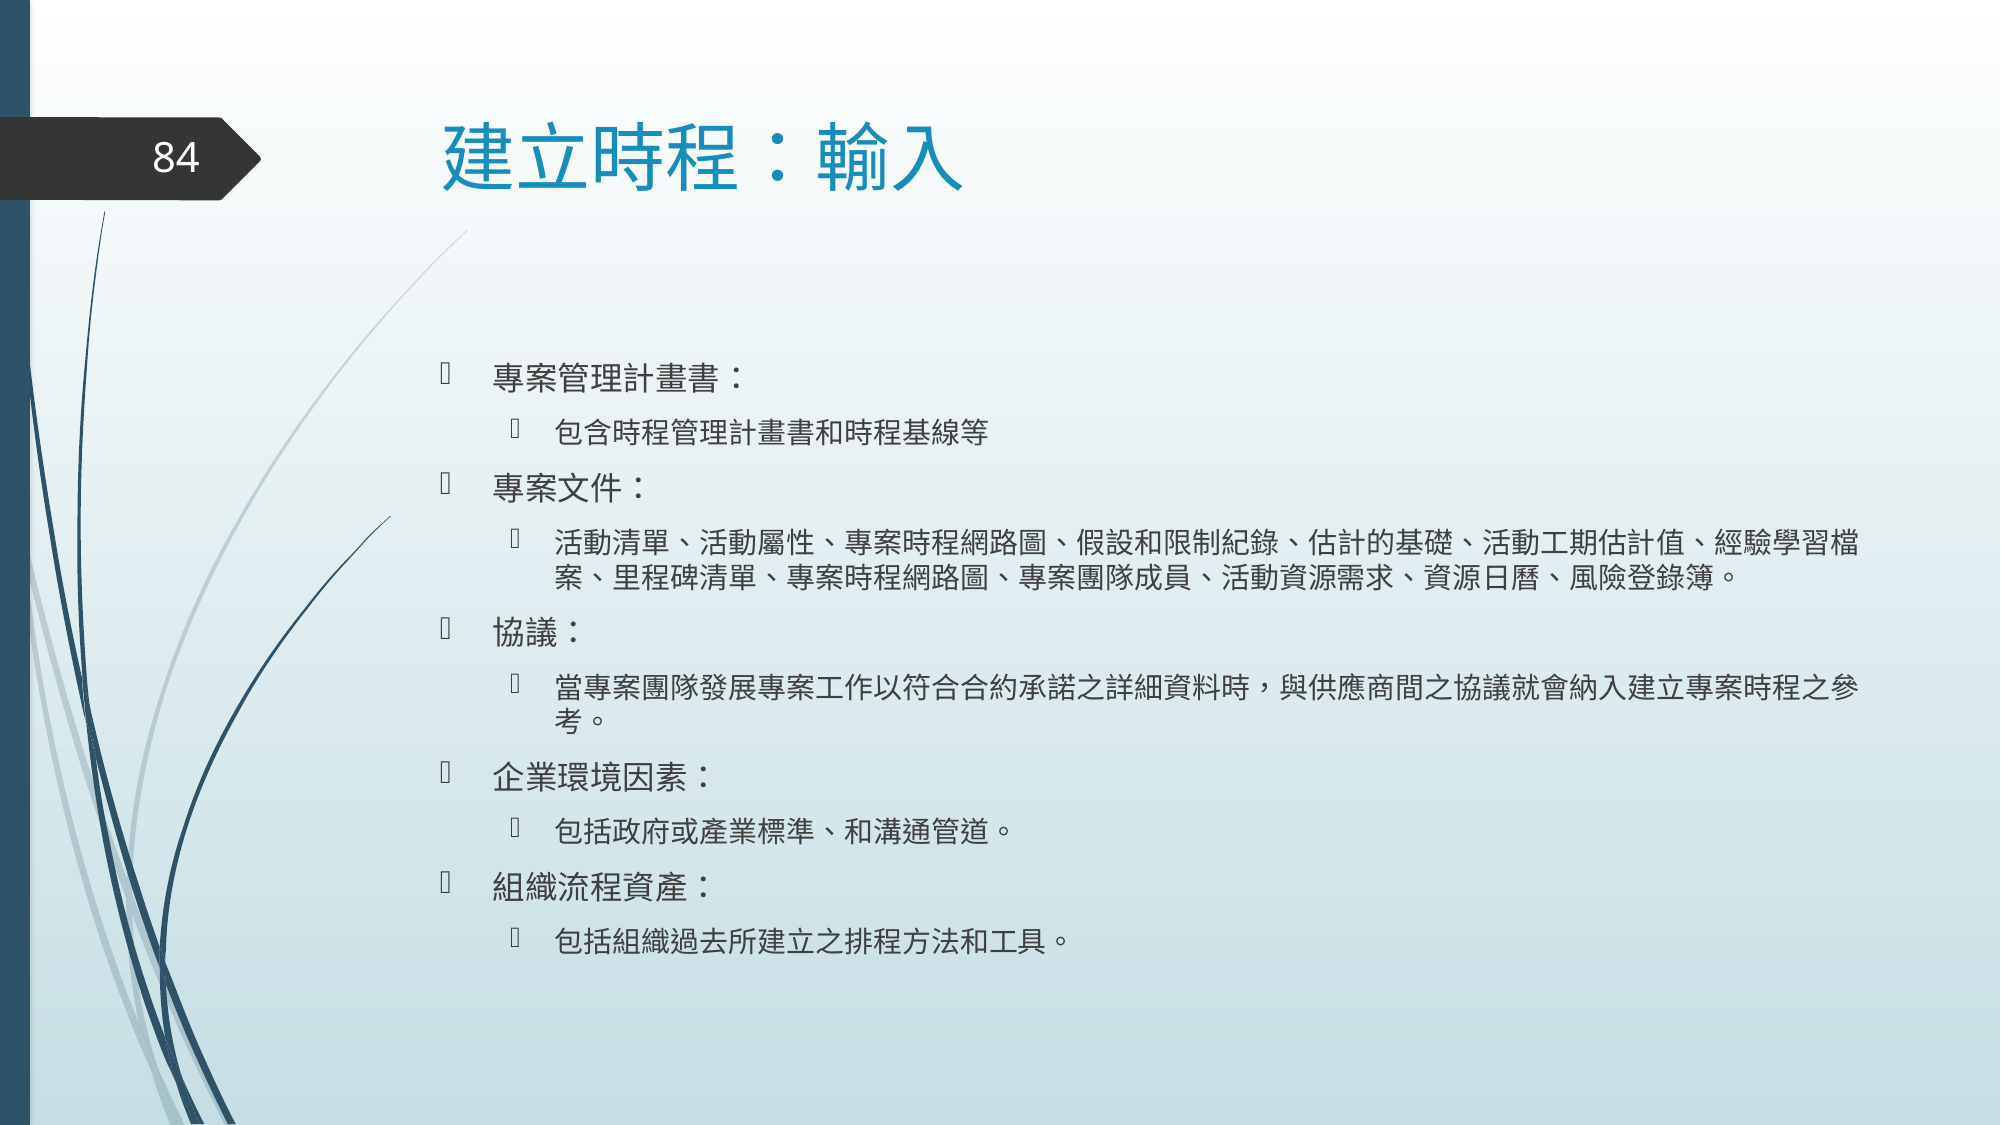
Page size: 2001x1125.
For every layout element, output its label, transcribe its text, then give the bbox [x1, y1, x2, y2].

title 建立時程：輸入 [425, 102, 1888, 313]
list 專案管理計畫書： 包含時程管理計畫書和時程基線等 專案文件： 活動清單、活動屬性、專案時程網路圖、假設和限制紀錄、估計的基礎、活動工期估計值、經驗學習檔案、里程碑清單、專案時程網路圖、專案團隊成員、活動資源需求、資源日曆、風險登錄簿。 協議： 當專案團隊發展專案工作以符合合約承諾之詳細資料時，與供應商間之協議就會納入建立專案時程之參考。 企業環境因素： 包括政府或產業標準、和溝通管道。 組織流程資產： 包括組織過去所建立之排程方法和工具。 [424, 350, 1888, 970]
slide_number 84 [87, 129, 216, 190]
